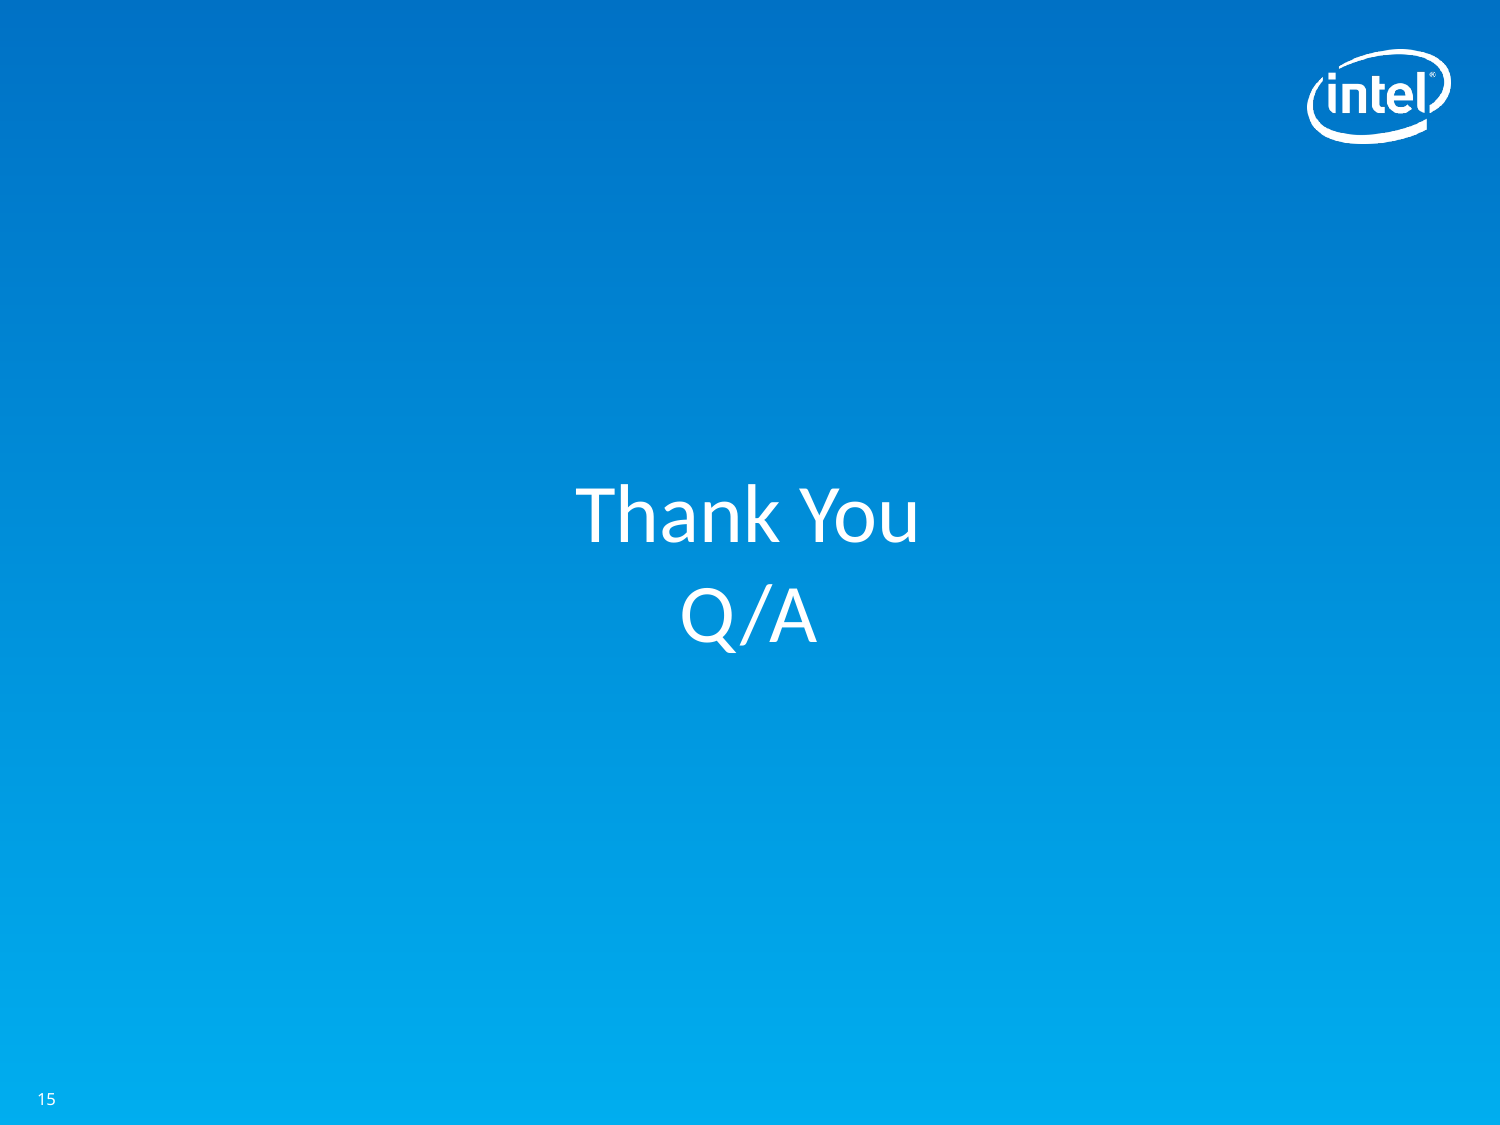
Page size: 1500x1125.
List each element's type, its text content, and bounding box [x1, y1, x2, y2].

picture [1307, 49, 1451, 144]
title Thank You Q/A [217, 447, 1281, 672]
slide_number 15 [12, 1074, 81, 1125]
